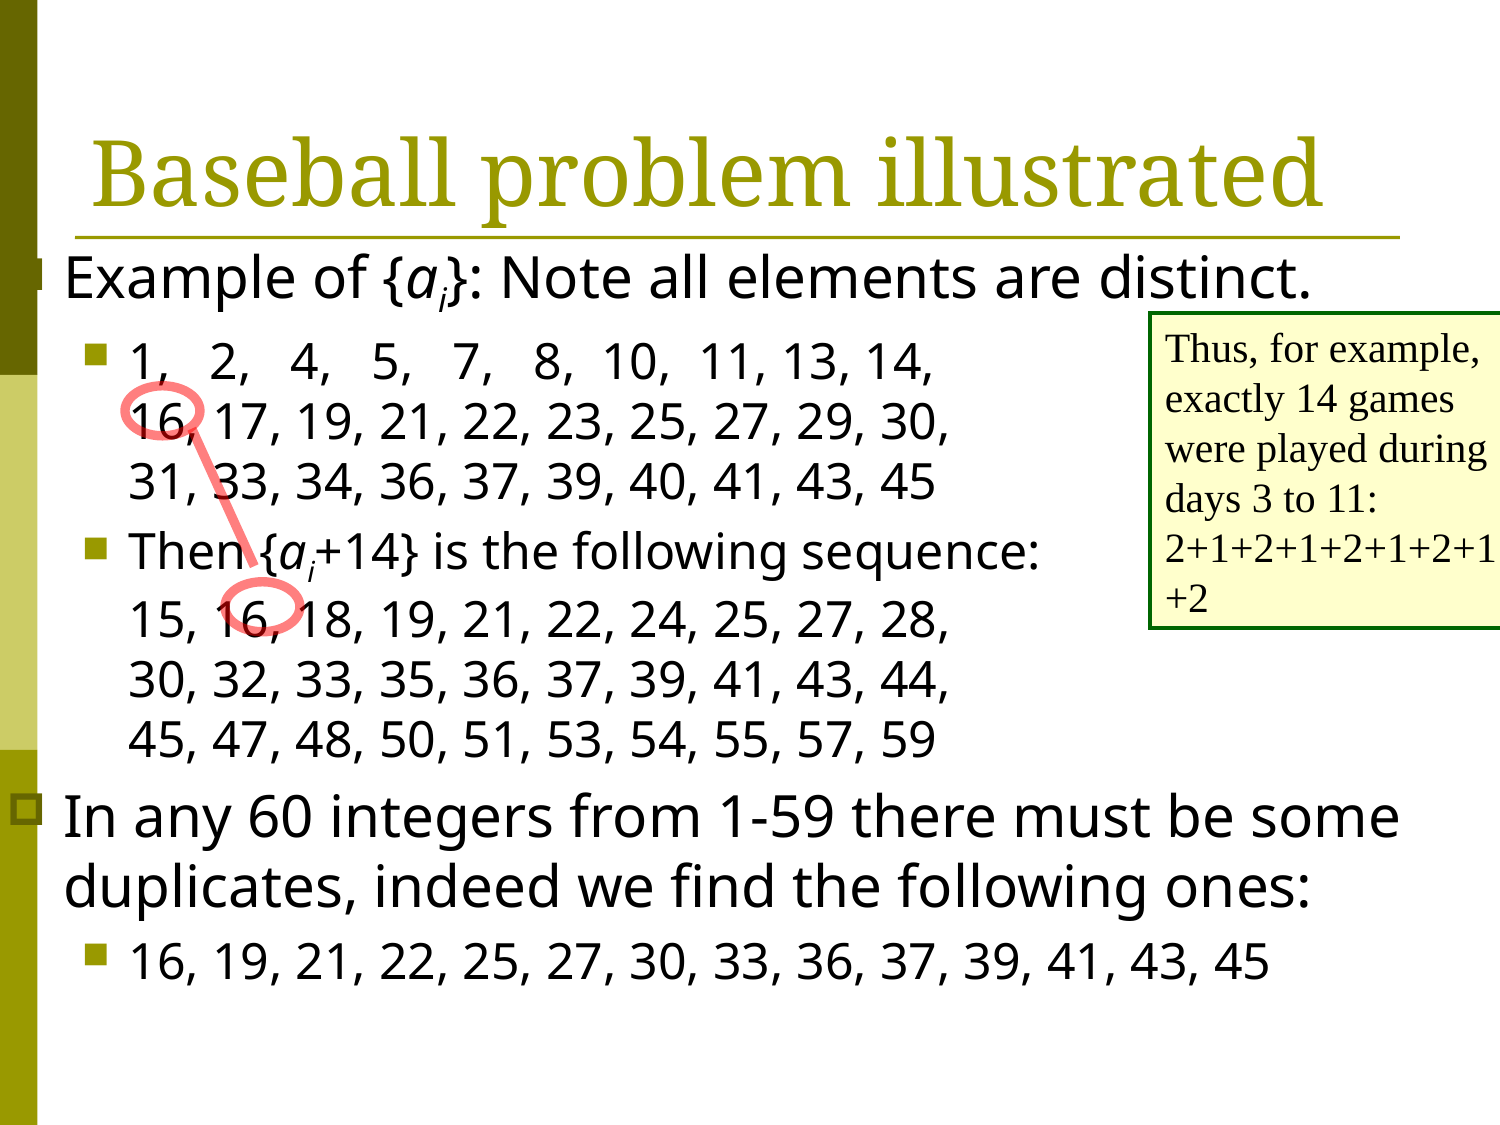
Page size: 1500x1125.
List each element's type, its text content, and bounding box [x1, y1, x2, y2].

list Example of {ai}: Note all elements are distinct. 1, 2, 4, 5, 7, 8, 10, 11, 13, 14, 16, 17, 19, 21, 22, 23, 25, 27, 29, 30, 31, 33, 34, 36, 37, 39, 40, 41, 43, 45 Then {ai+14} is the following sequence: 15, 16, 18, 19, 21, 22, 24, 25, 27, 28, 30, 32, 33, 35, 36, 37, 39, 41, 43, 44, 45, 47, 48, 50, 51, 53, 54, 55, 57, 59 In any 60 integers from 1-59 there must be some duplicates, indeed we find the following ones: 16, 19, 21, 22, 25, 27, 30, 33, 36, 37, 39, 41, 43, 45 [0, 232, 1467, 1104]
text_box [224, 581, 300, 632]
text_box [124, 385, 200, 436]
text_box Thus, for example, exactly 14 games were played during days 3 to 11: 2+1+2+1+2+1+2+1+2 [1149, 313, 1500, 628]
title Baseball problem illustrated [75, 45, 1425, 232]
